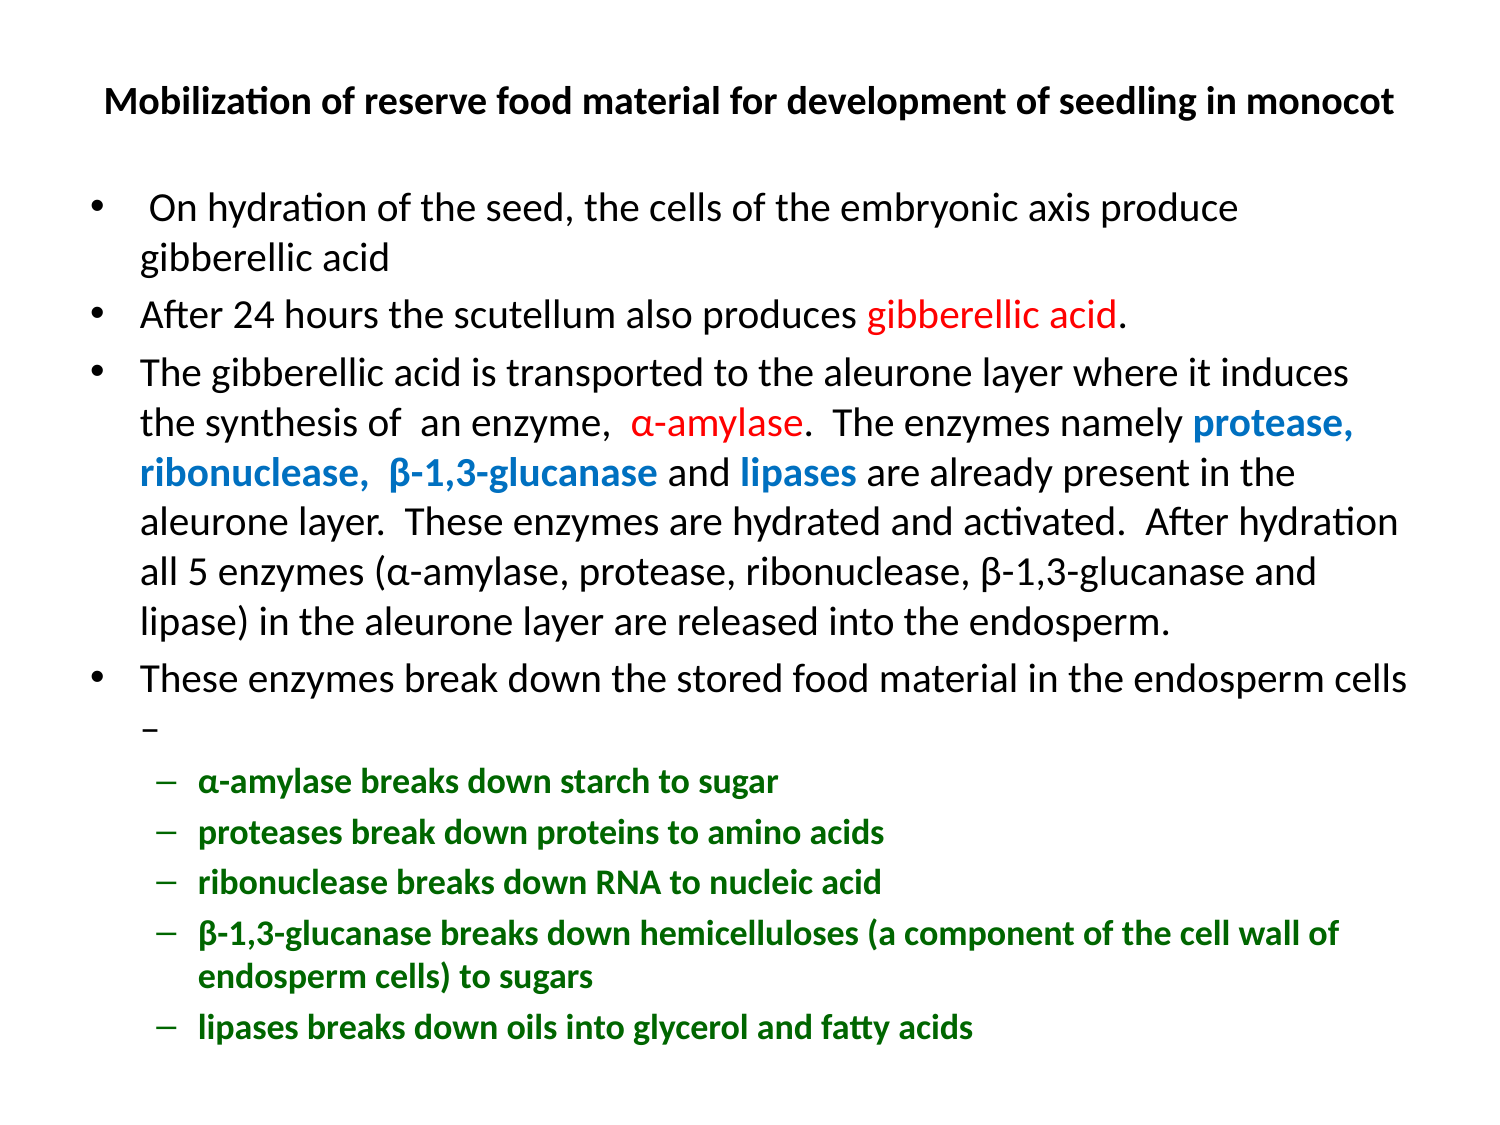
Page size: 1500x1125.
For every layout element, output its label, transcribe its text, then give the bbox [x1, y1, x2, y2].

title Mobilization of reserve food material for development of seedling in monocot [75, 45, 1425, 172]
list On hydration of the seed, the cells of the embryonic axis produce gibberellic acid After 24 hours the scutellum also produces gibberellic acid. The gibberellic acid is transported to the aleurone layer where it induces the synthesis of an enzyme, α-amylase. The enzymes namely protease, ribonuclease, β-1,3-glucanase and lipases are already present in the aleurone layer. These enzymes are hydrated and activated. After hydration all 5 enzymes (α-amylase, protease, ribonuclease, β-1,3-glucanase and lipase) in the aleurone layer are released into the endosperm. These enzymes break down the stored food material in the endosperm cells – α-amylase breaks down starch to sugar proteases break down proteins to amino acids ribonuclease breaks down RNA to nucleic acid β-1,3-glucanase breaks down hemicelluloses (a component of the cell wall of endosperm cells) to sugars lipases breaks down oils into glycerol and fatty acids [75, 172, 1425, 1094]
